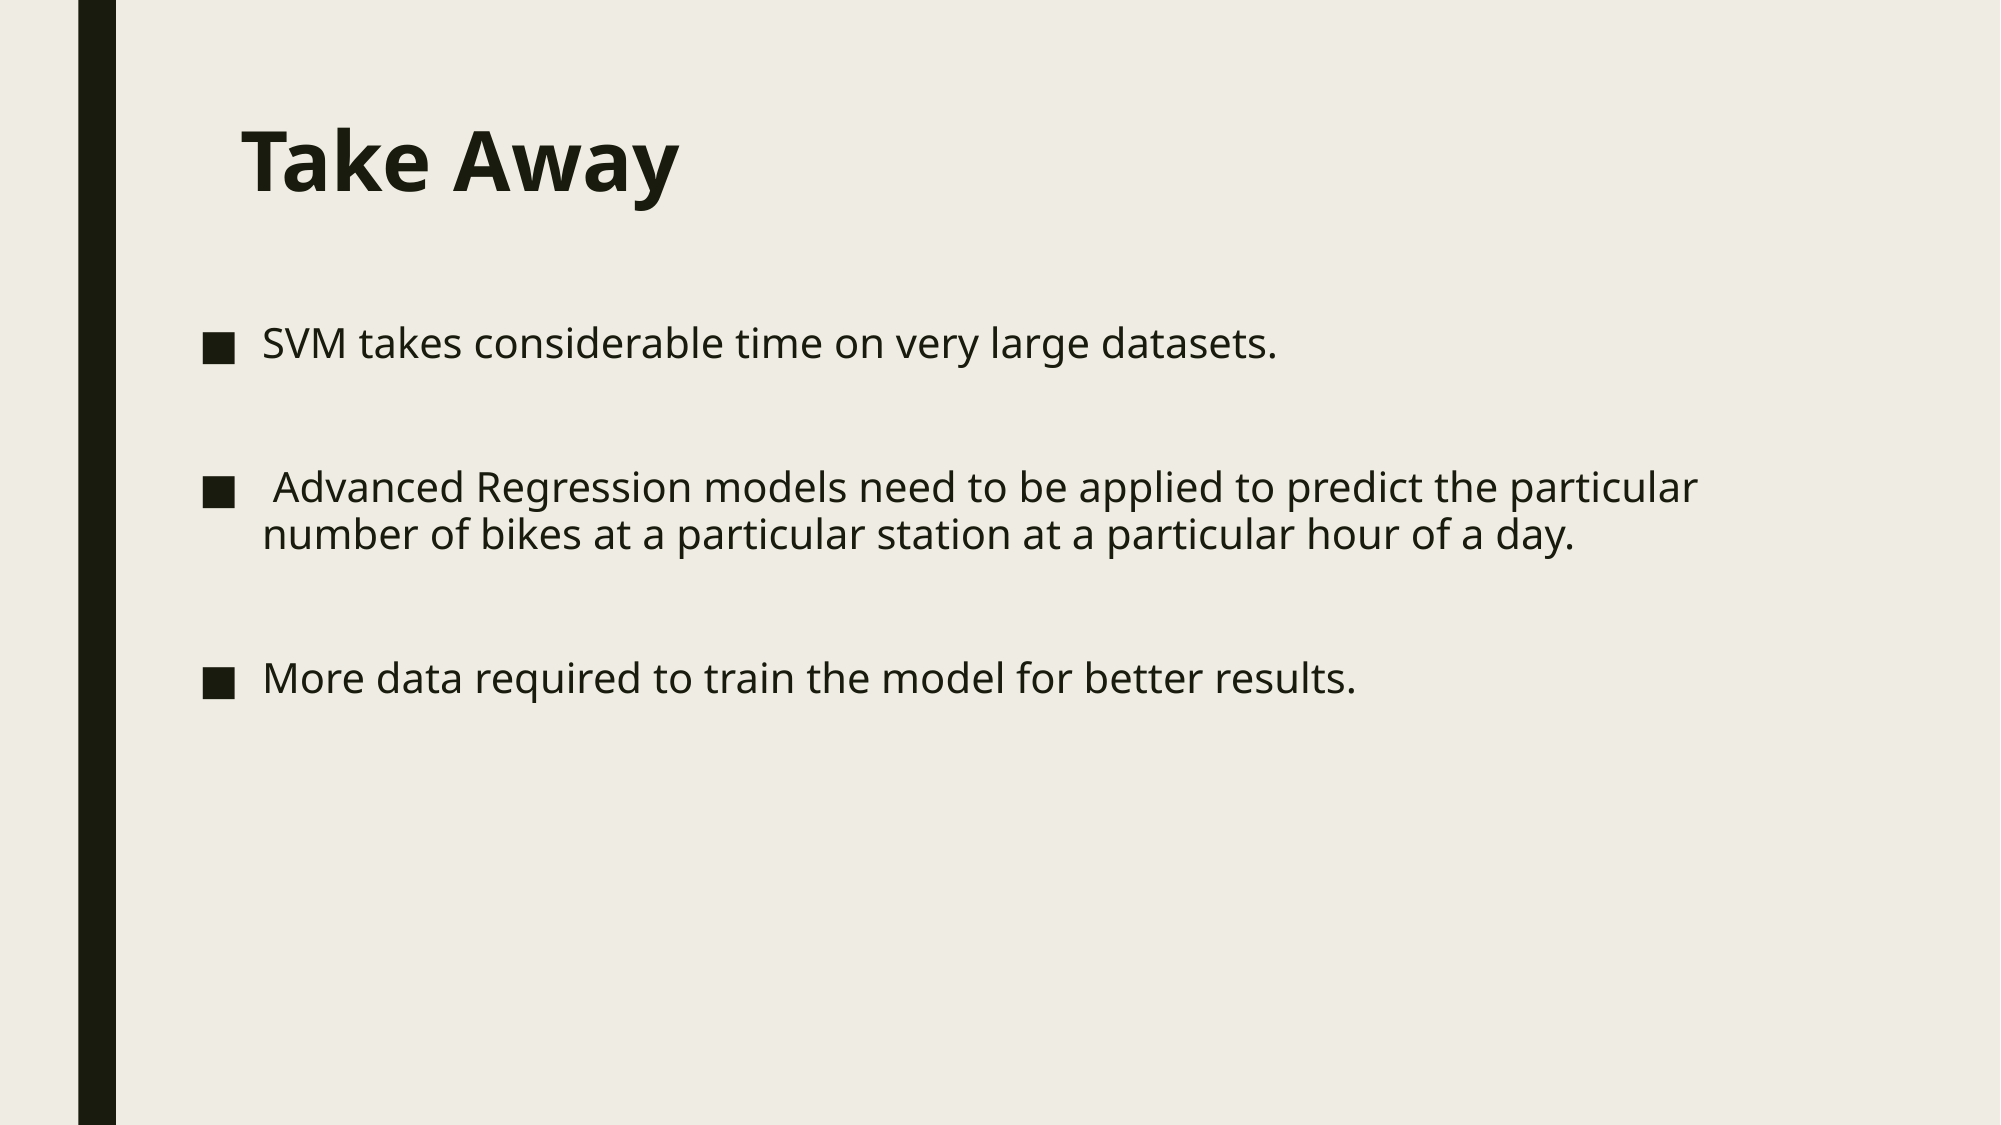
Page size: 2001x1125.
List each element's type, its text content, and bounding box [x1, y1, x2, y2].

title Take Away [225, 112, 1800, 231]
list SVM takes considerable time on very large datasets. Advanced Regression models need to be applied to predict the particular number of bikes at a particular station at a particular hour of a day. More data required to train the model for better results. [184, 313, 1760, 1013]
